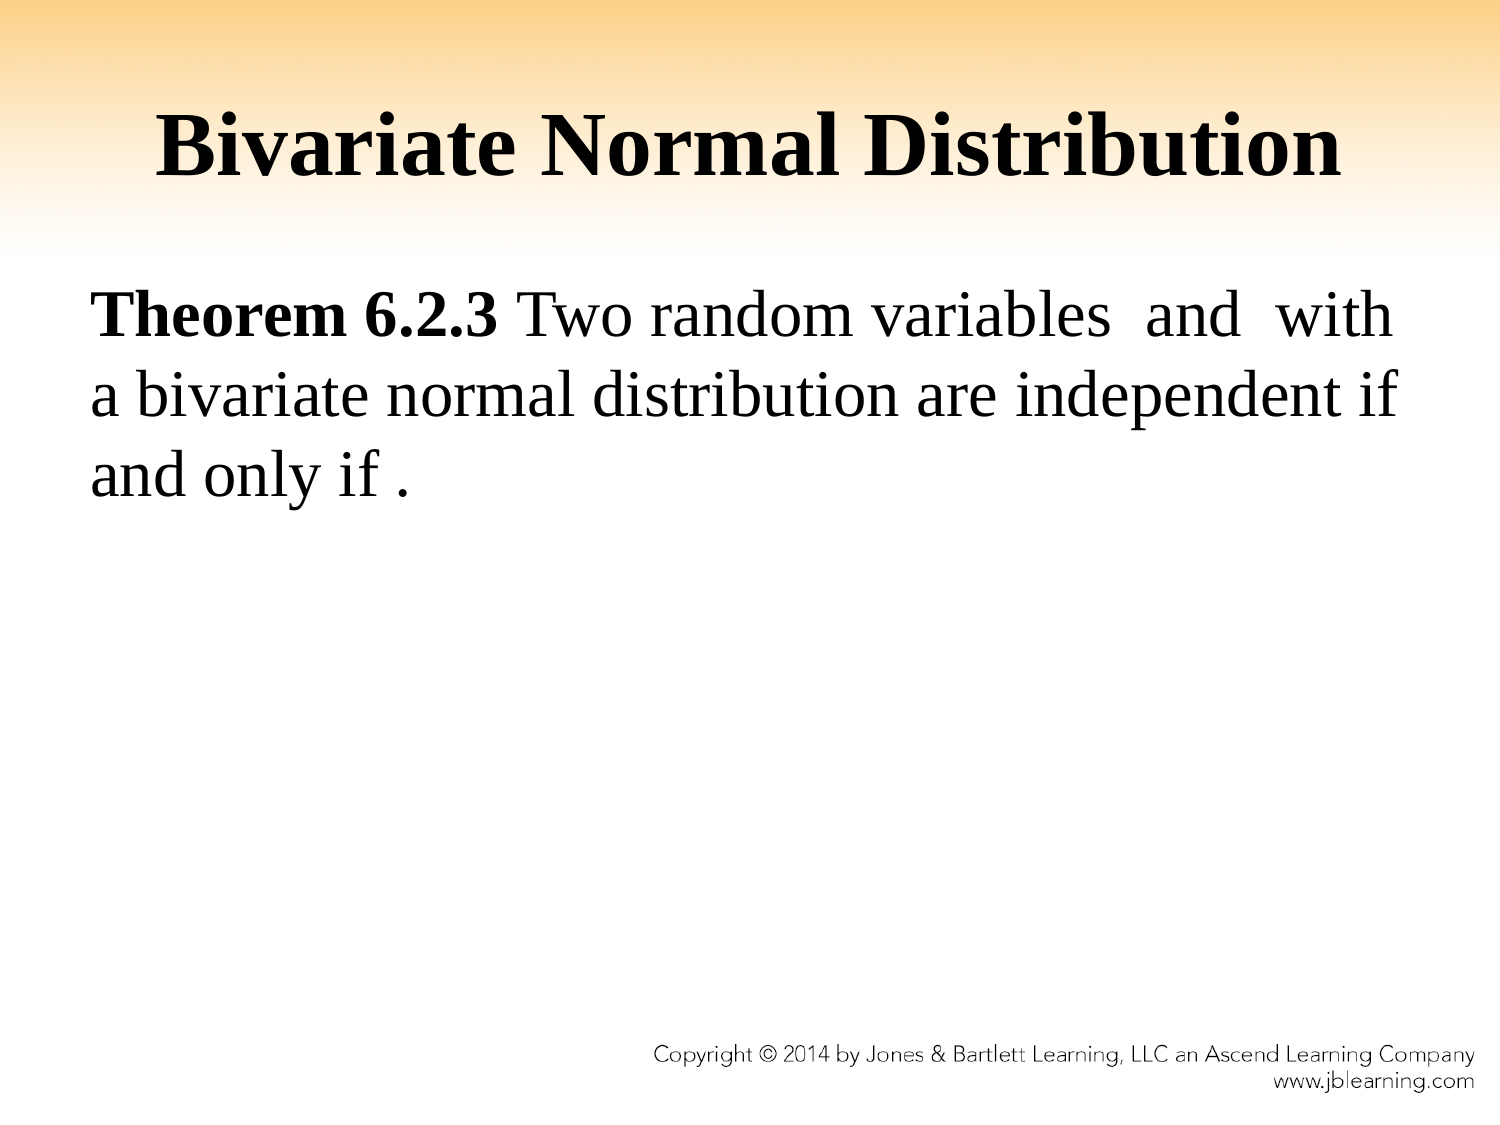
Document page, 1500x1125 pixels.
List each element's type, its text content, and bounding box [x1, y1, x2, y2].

title Bivariate Normal Distribution [75, 45, 1425, 233]
picture [0, 0, 1500, 1125]
